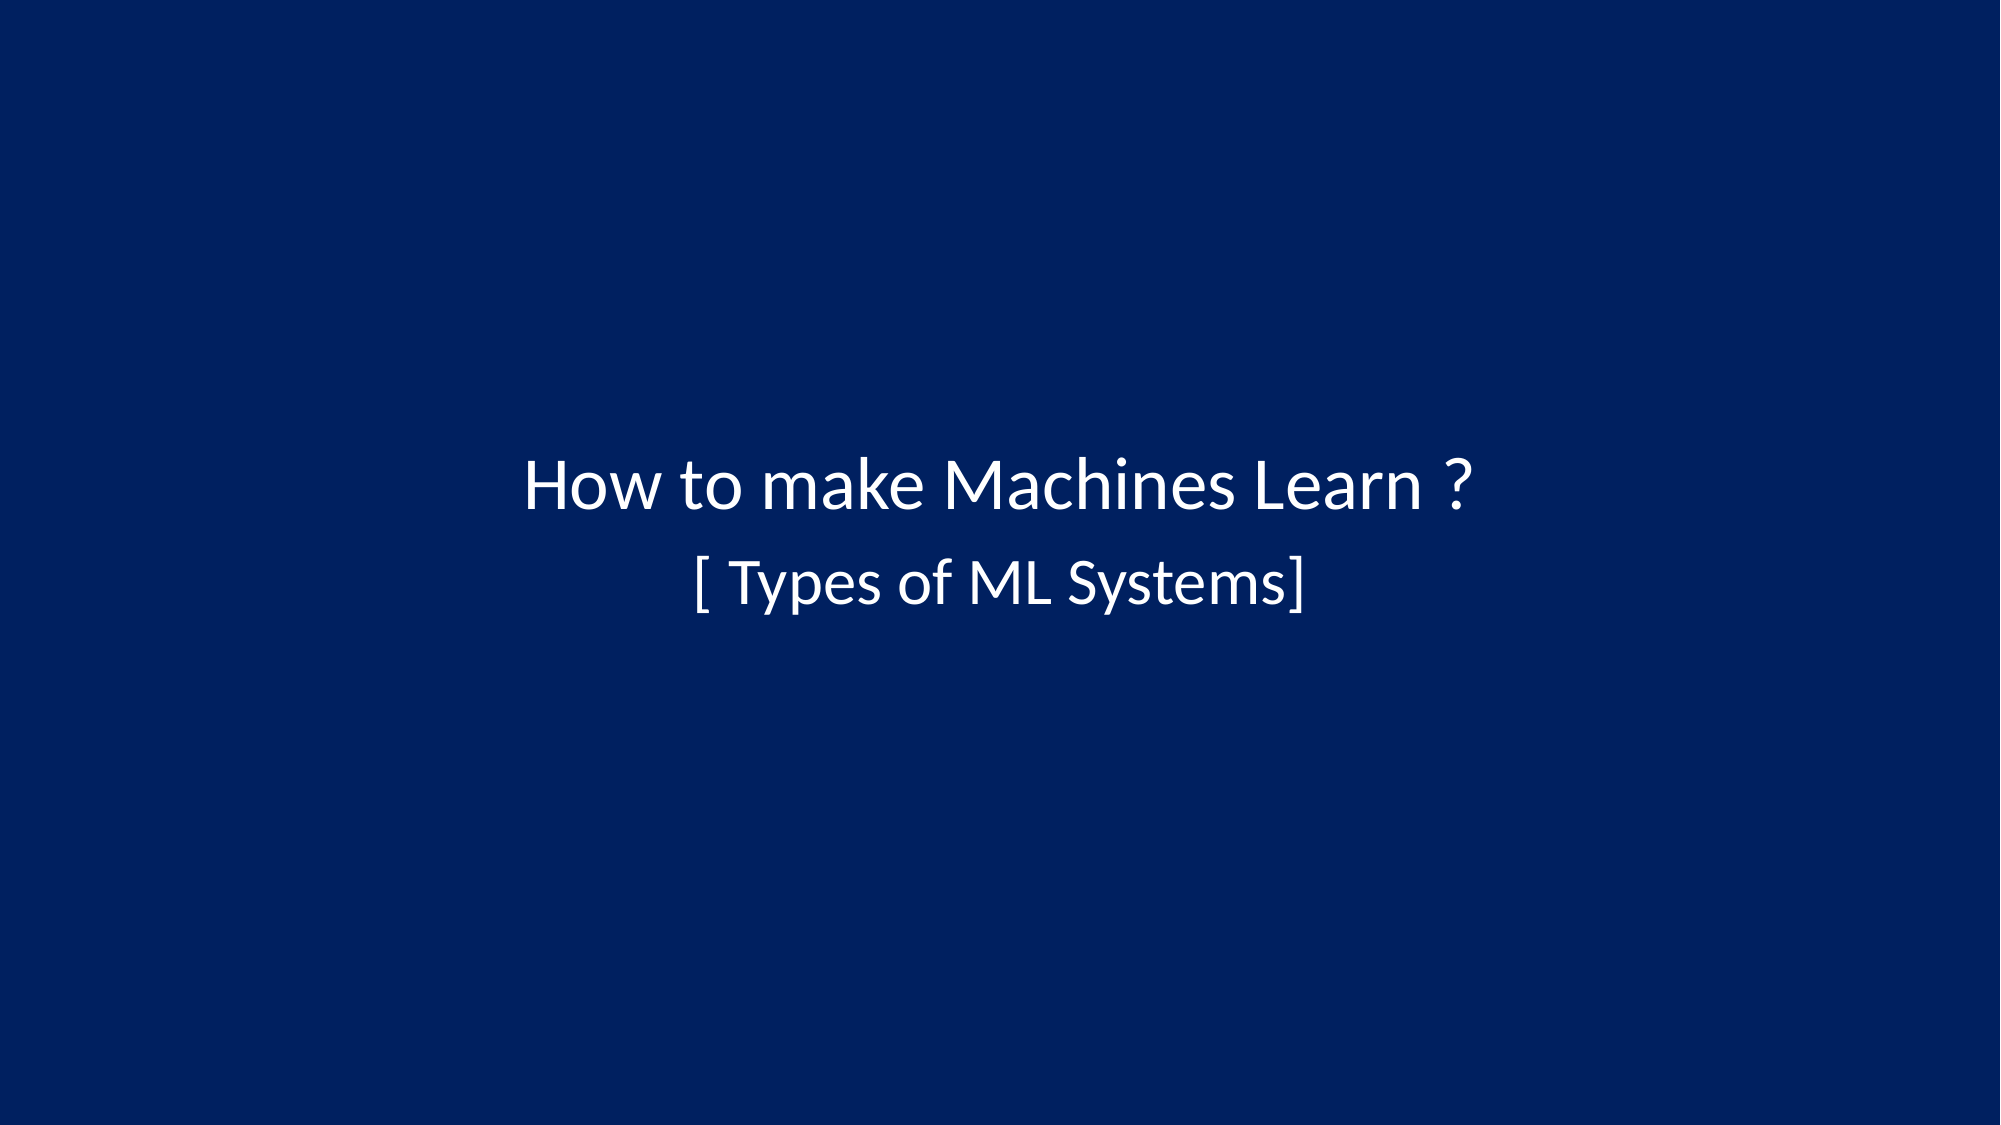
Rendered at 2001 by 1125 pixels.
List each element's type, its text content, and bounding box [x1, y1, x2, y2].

subtitle How to make Machines Learn ? [ Types of ML Systems] [0, 437, 2000, 640]
